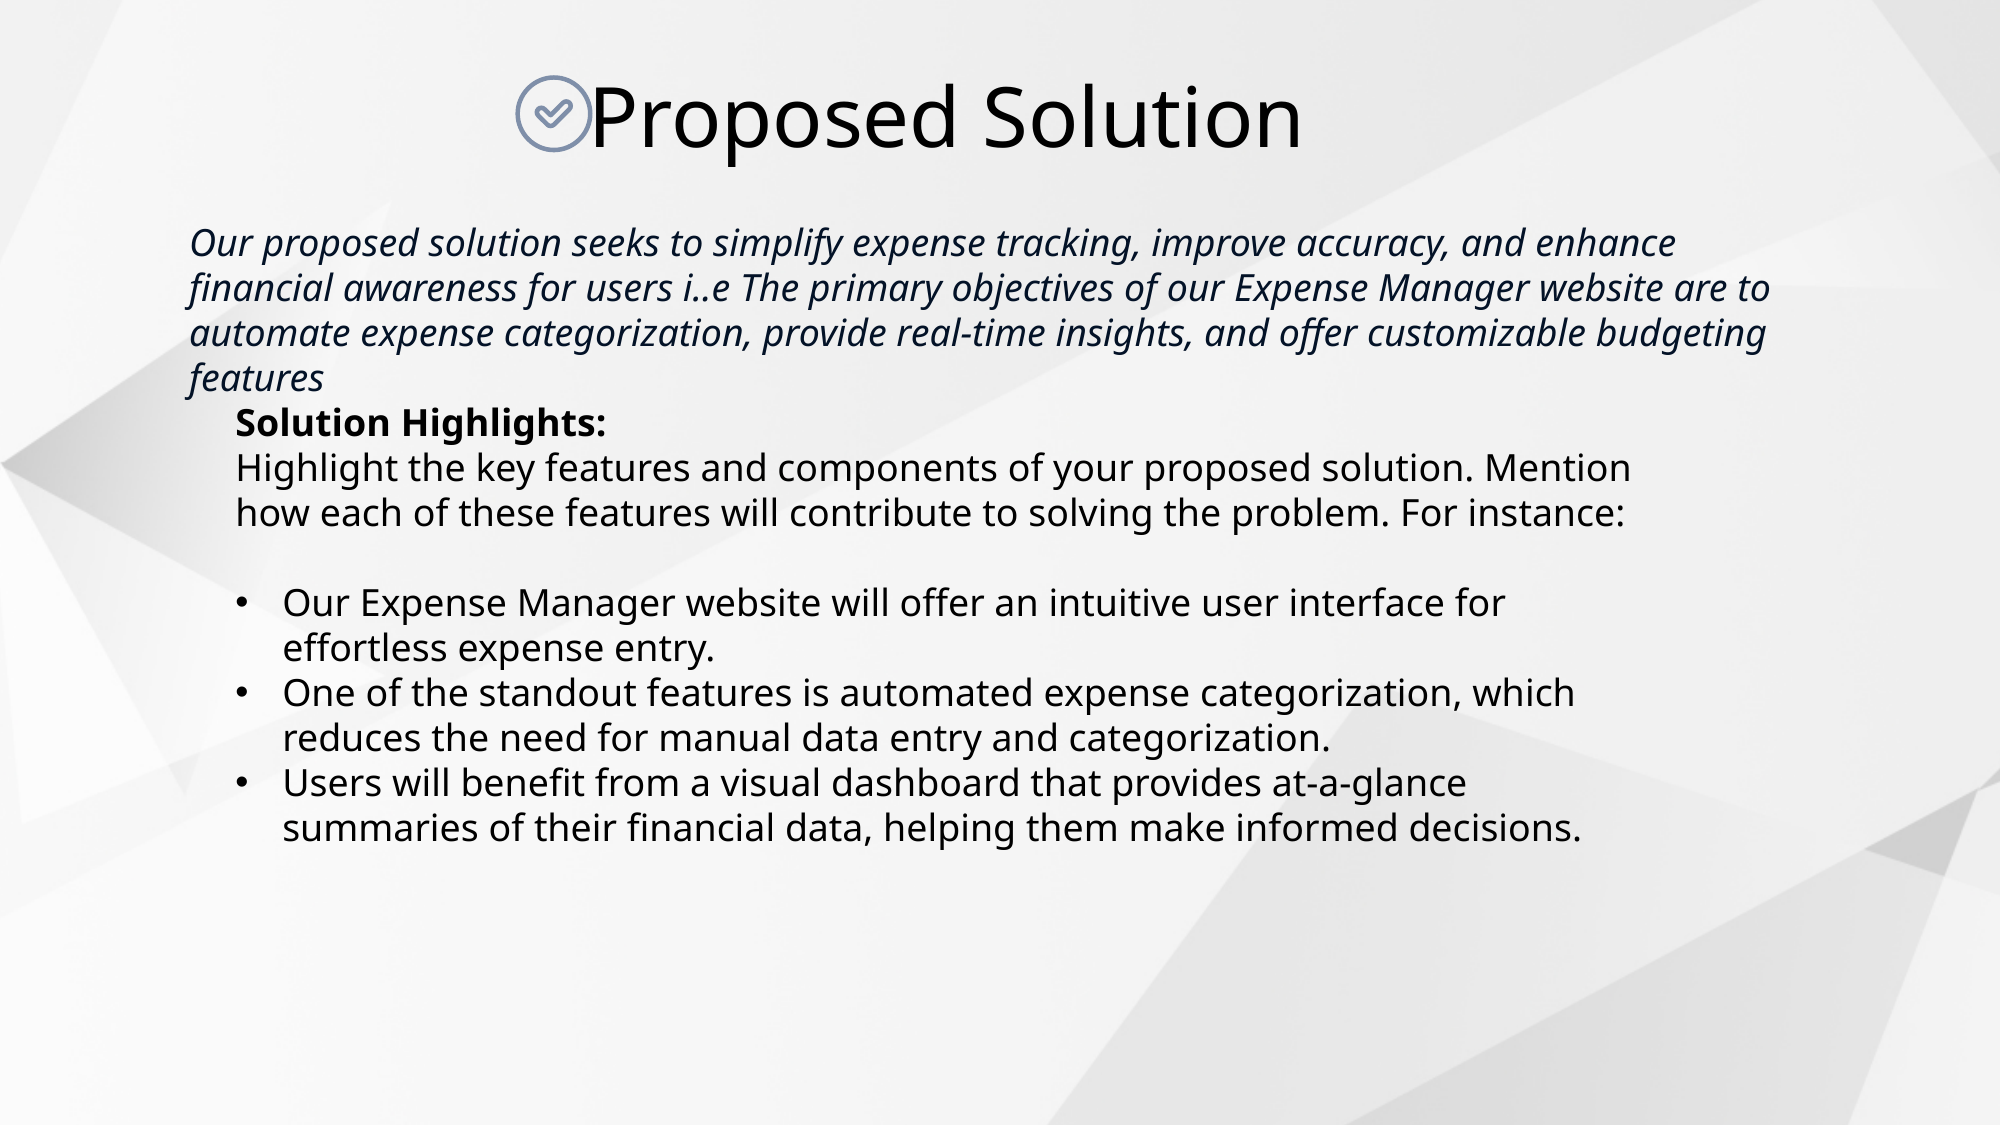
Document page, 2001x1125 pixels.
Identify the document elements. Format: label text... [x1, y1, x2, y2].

picture [0, 0, 2000, 1125]
text_box Our proposed solution seeks to simplify expense tracking, improve accuracy, and enhance financial awareness for users i..e The primary objectives of our Expense Manager website are to automate expense categorization, provide real-time insights, and offer customizable budgeting features [174, 211, 1826, 407]
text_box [515, 75, 593, 153]
text_box Proposed Solution [573, 56, 1473, 171]
text_box Solution Highlights: Highlight the key features and components of your proposed solution. Mention how each of these features will contribute to solving the problem. For instance: Our Expense Manager website will offer an intuitive user interface for effortless expense entry. One of the standout features is automated expense categorization, which reduces the need for manual data entry and categorization. Users will benefit from a visual dashboard that provides at-a-glance summaries of their financial data, helping them make informed decisions. [220, 391, 1668, 1007]
